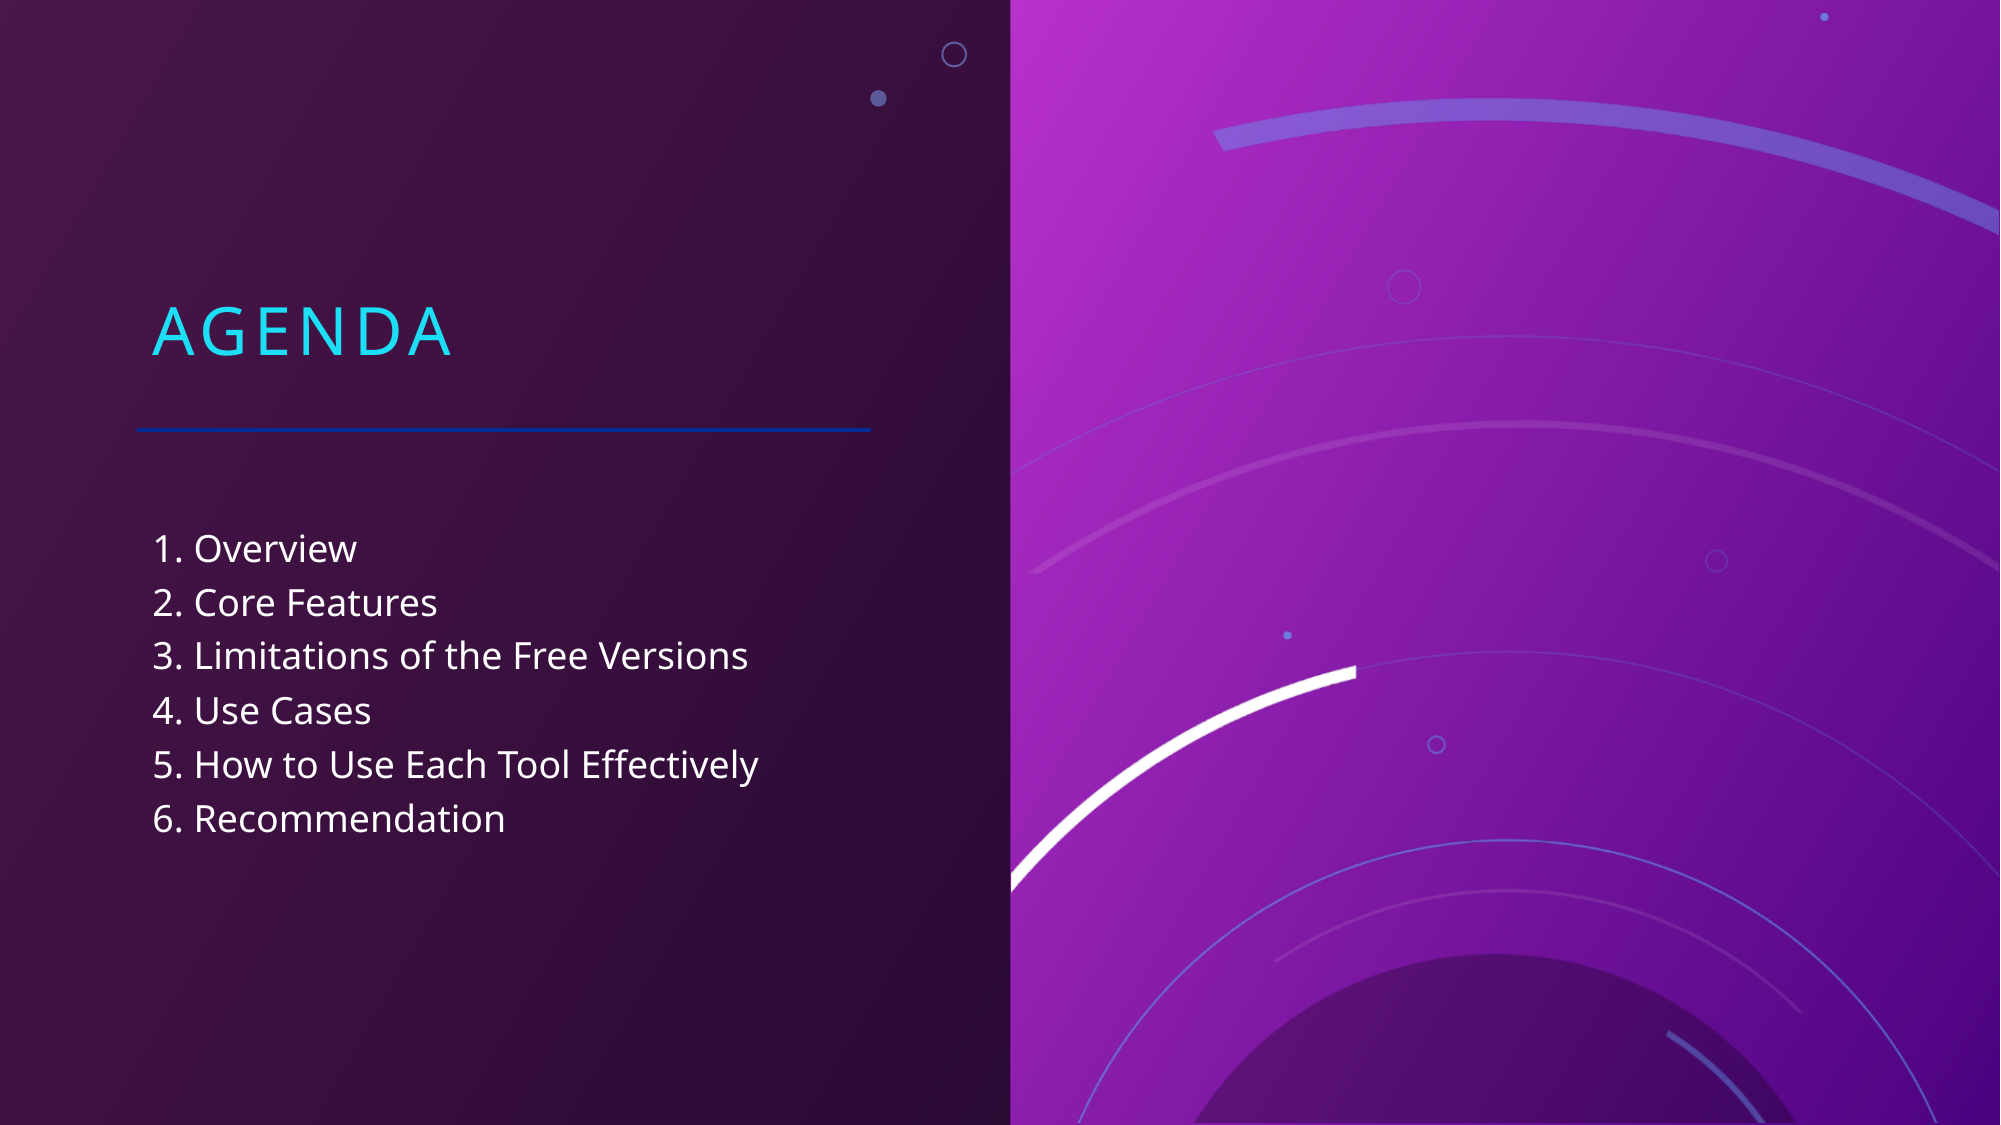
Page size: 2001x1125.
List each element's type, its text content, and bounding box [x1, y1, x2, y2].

list 1. Overview 2. Core Features 3. Limitations of the Free Versions 4. Use Cases 5. How to Use Each Tool Effectively 6. Recommendation [137, 508, 871, 1067]
title Agenda [137, 59, 871, 378]
picture [1011, 0, 1999, 1123]
